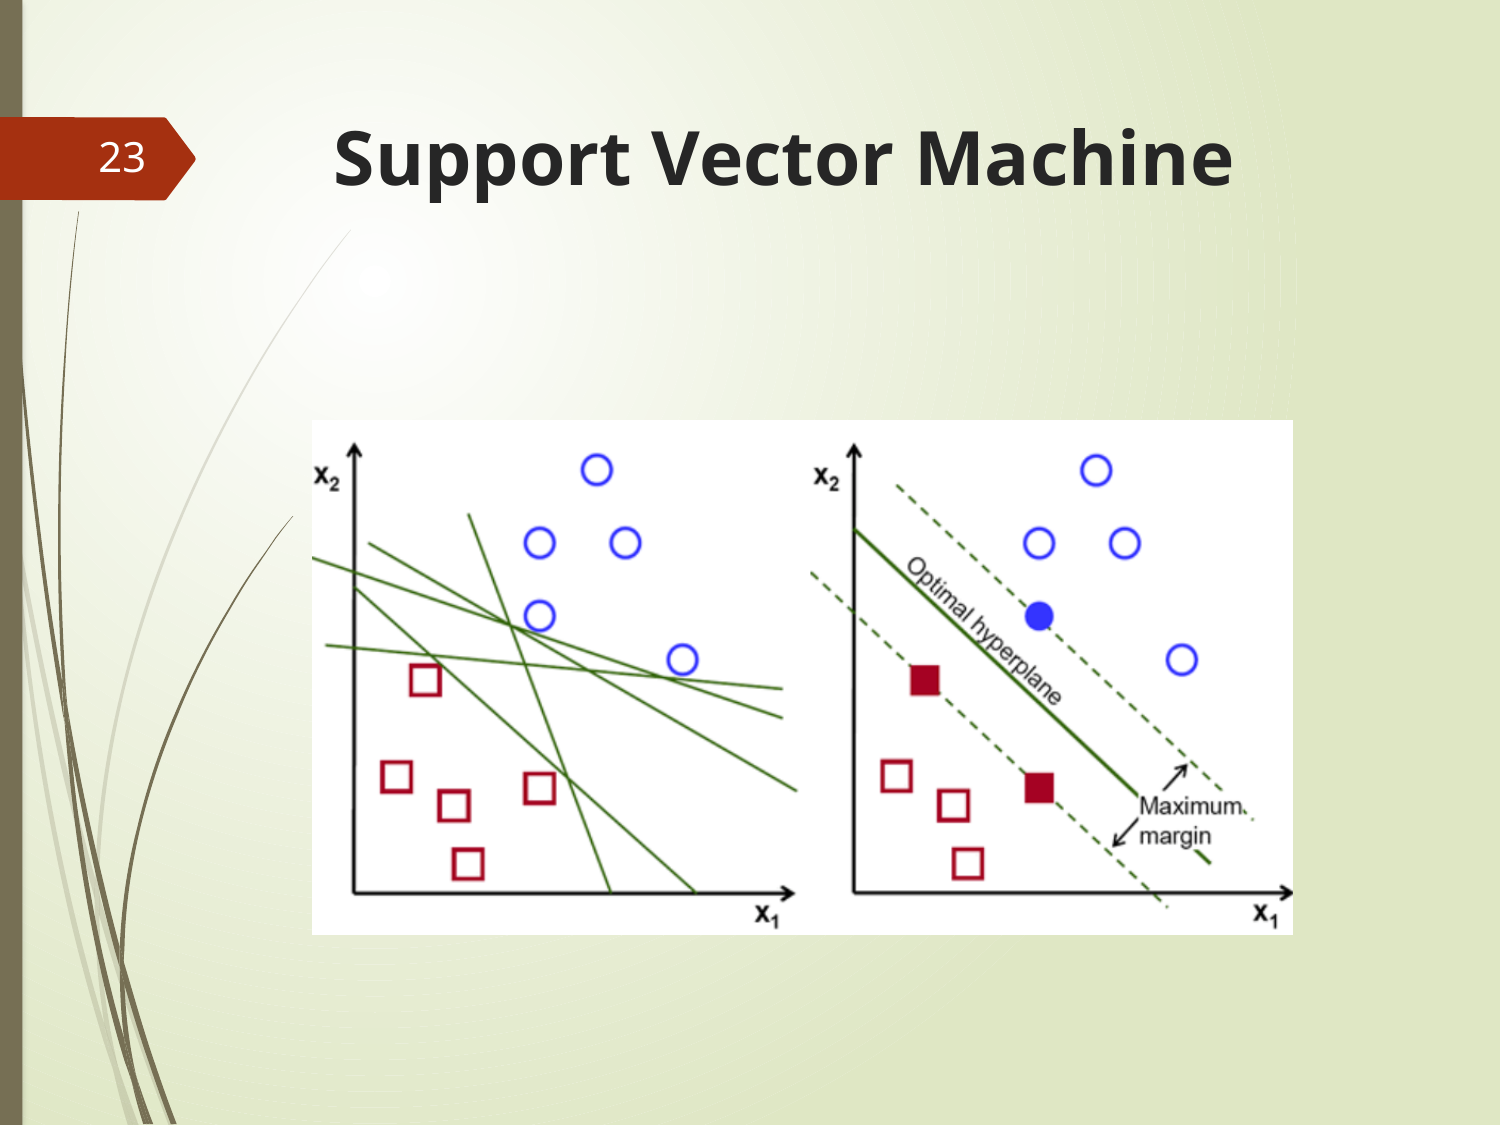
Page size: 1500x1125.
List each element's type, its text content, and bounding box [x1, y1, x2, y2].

slide_number 23 [65, 129, 162, 190]
picture [312, 420, 1293, 936]
title Support Vector Machine [319, 102, 1416, 313]
